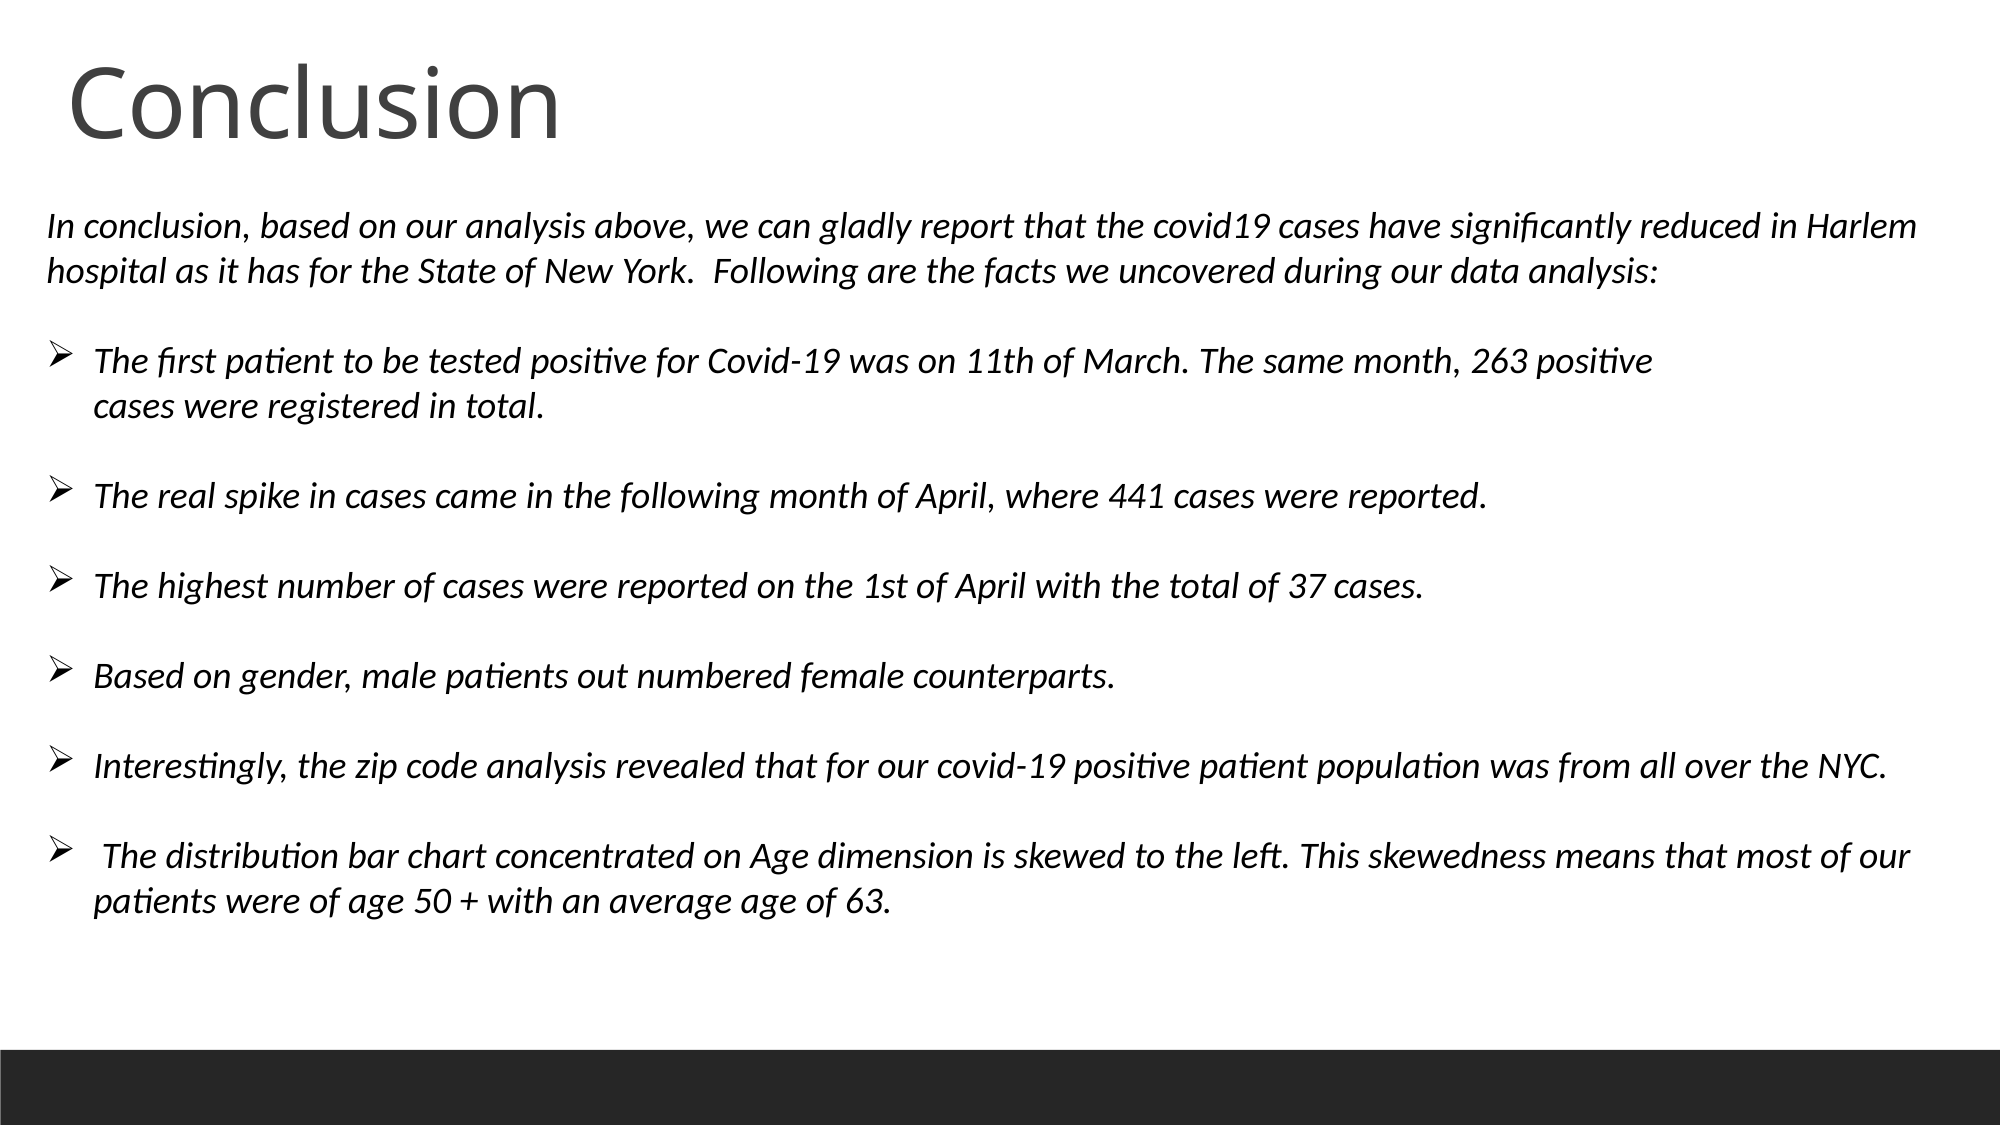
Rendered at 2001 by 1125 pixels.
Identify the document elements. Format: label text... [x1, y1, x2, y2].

text_box In conclusion, based on our analysis above, we can gladly report that the covid19 cases have significantly reduced in Harlem hospital as it has for the State of New York. Following are the facts we uncovered during our data analysis: The first patient to be tested positive for Covid-19 was on 11th of March. The same month, 263 positive cases were registered in total. The real spike in cases came in the following month of April, where 441 cases were reported. The highest number of cases were reported on the 1st of April with the total of 37 cases. Based on gender, male patients out numbered female counterparts. Interestingly, the zip code analysis revealed that for our covid-19 positive patient population was from all over the NYC. The distribution bar chart concentrated on Age dimension is skewed to the left. This skewedness means that most of our patients were of age 50 + with an average age of 63. [31, 193, 1969, 1018]
text_box Conclusion [11, 47, 619, 172]
